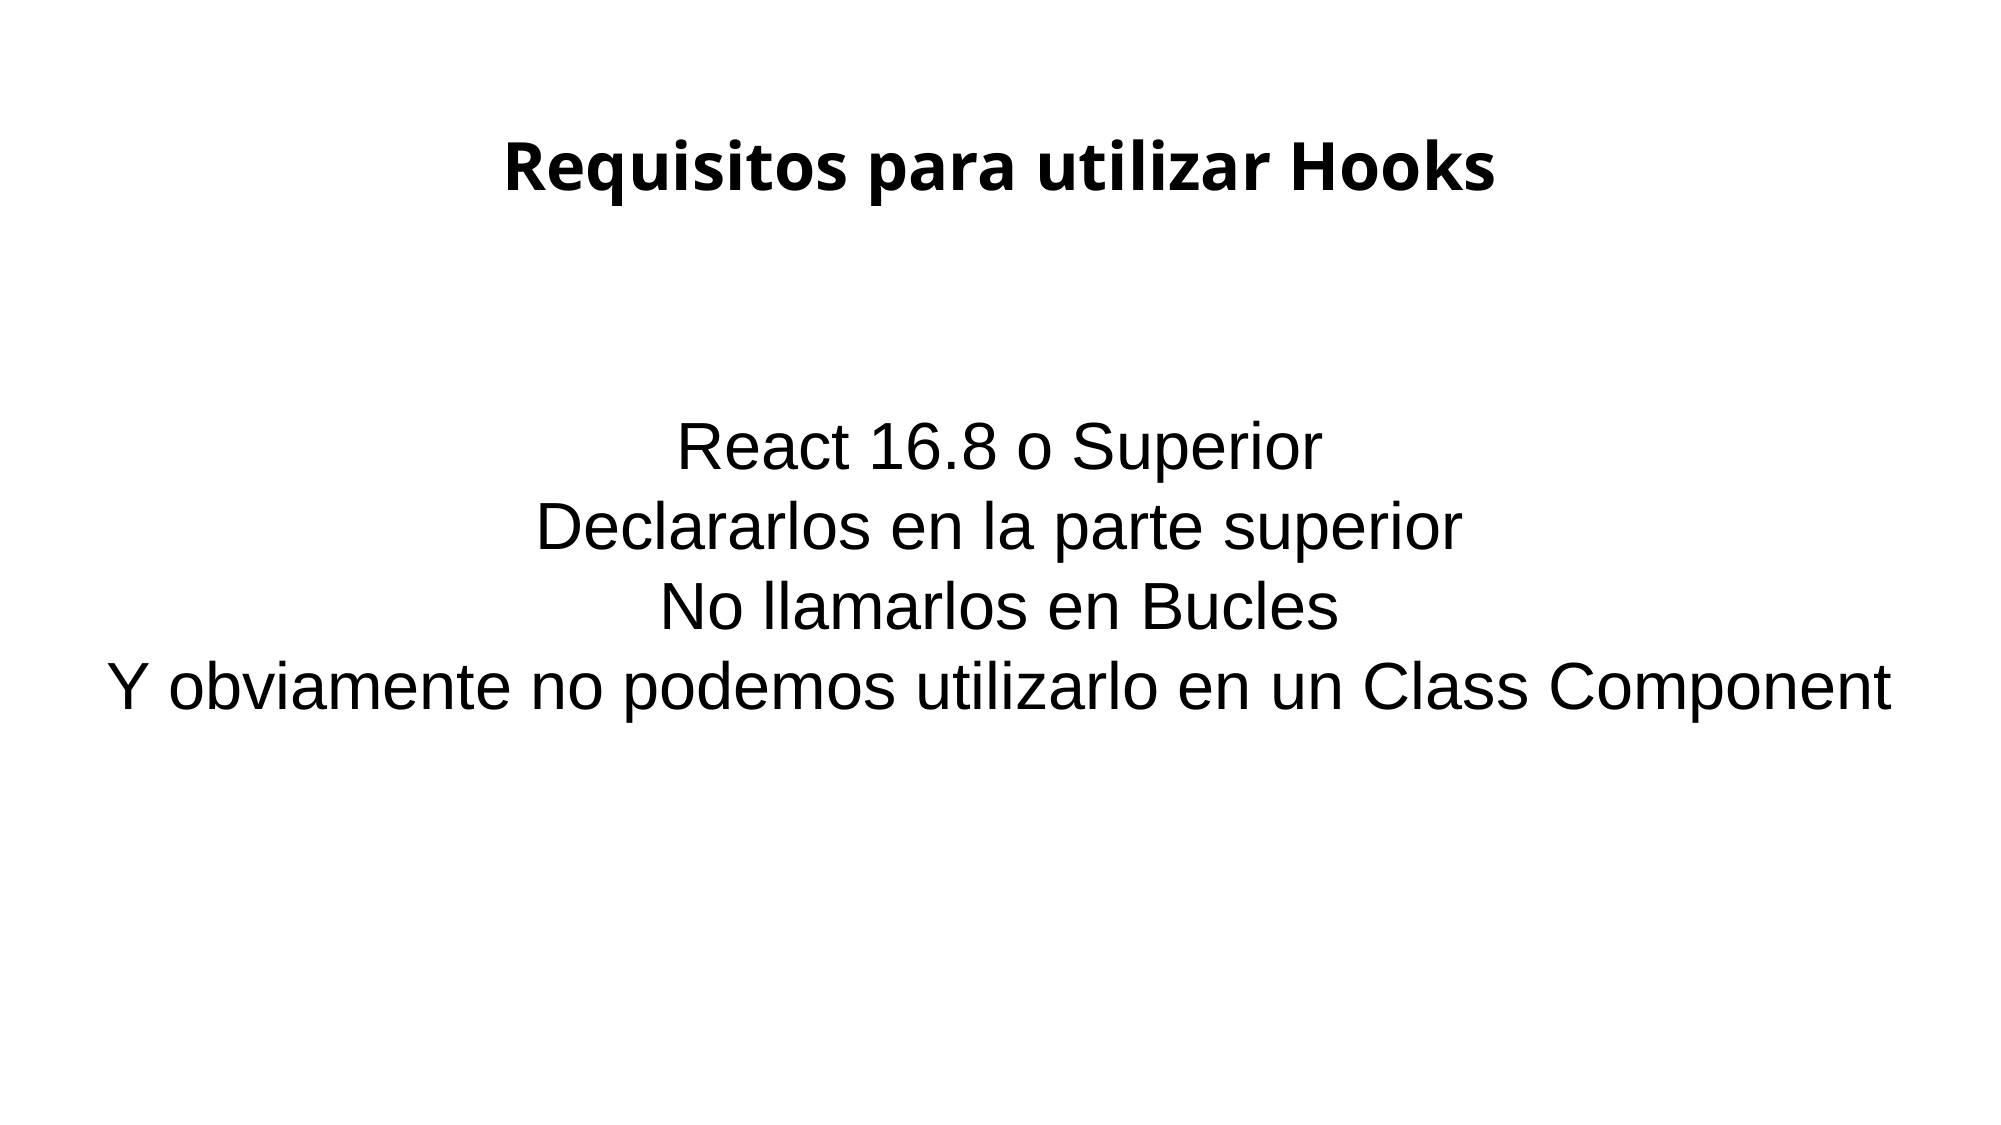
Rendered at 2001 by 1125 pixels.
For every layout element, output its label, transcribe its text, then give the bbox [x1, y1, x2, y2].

text_box React 16.8 o Superior Declararlos en la parte superior No llamarlos en Bucles Y obviamente no podemos utilizarlo en un Class Component [68, 177, 1932, 948]
title Requisitos para utilizar Hooks [137, 59, 1863, 177]
